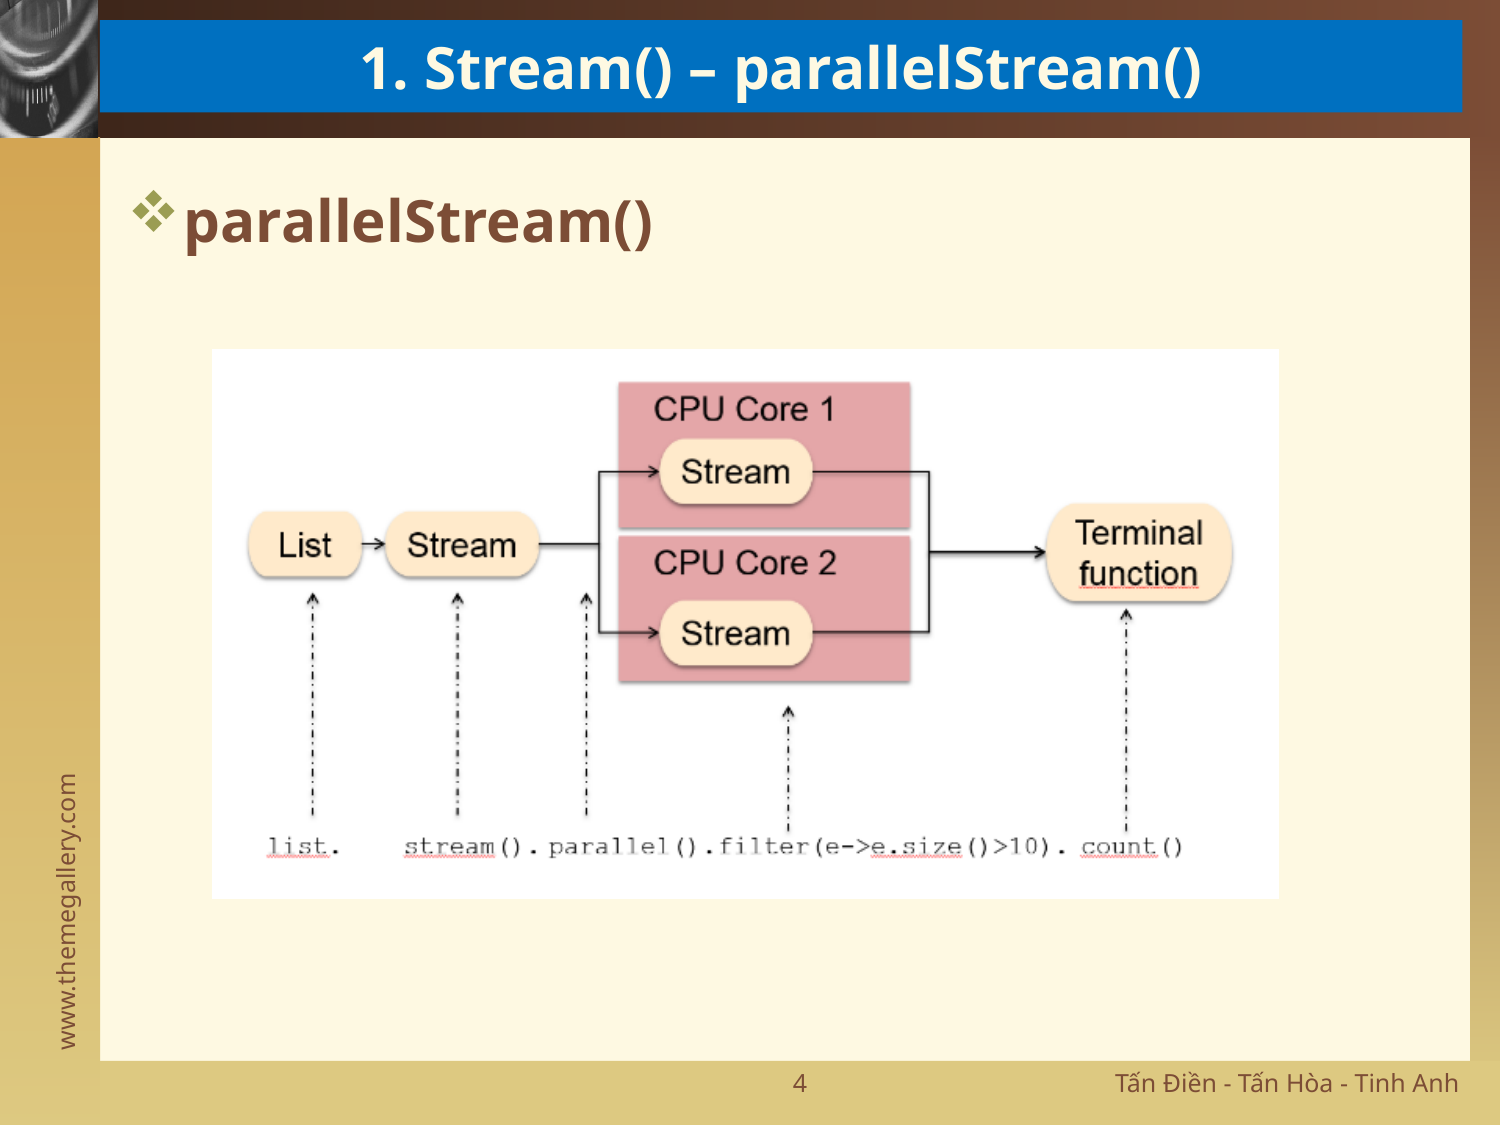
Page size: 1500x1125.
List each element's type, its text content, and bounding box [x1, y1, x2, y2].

title 1. Stream() – parallelStream() [99, 20, 1463, 113]
slide_number 4 [624, 1059, 975, 1113]
picture [0, 0, 98, 138]
list parallelStream() [112, 176, 1446, 1038]
picture [212, 349, 1279, 899]
footer Tấn Điền - Tấn Hòa - Tinh Anh [999, 1059, 1475, 1113]
